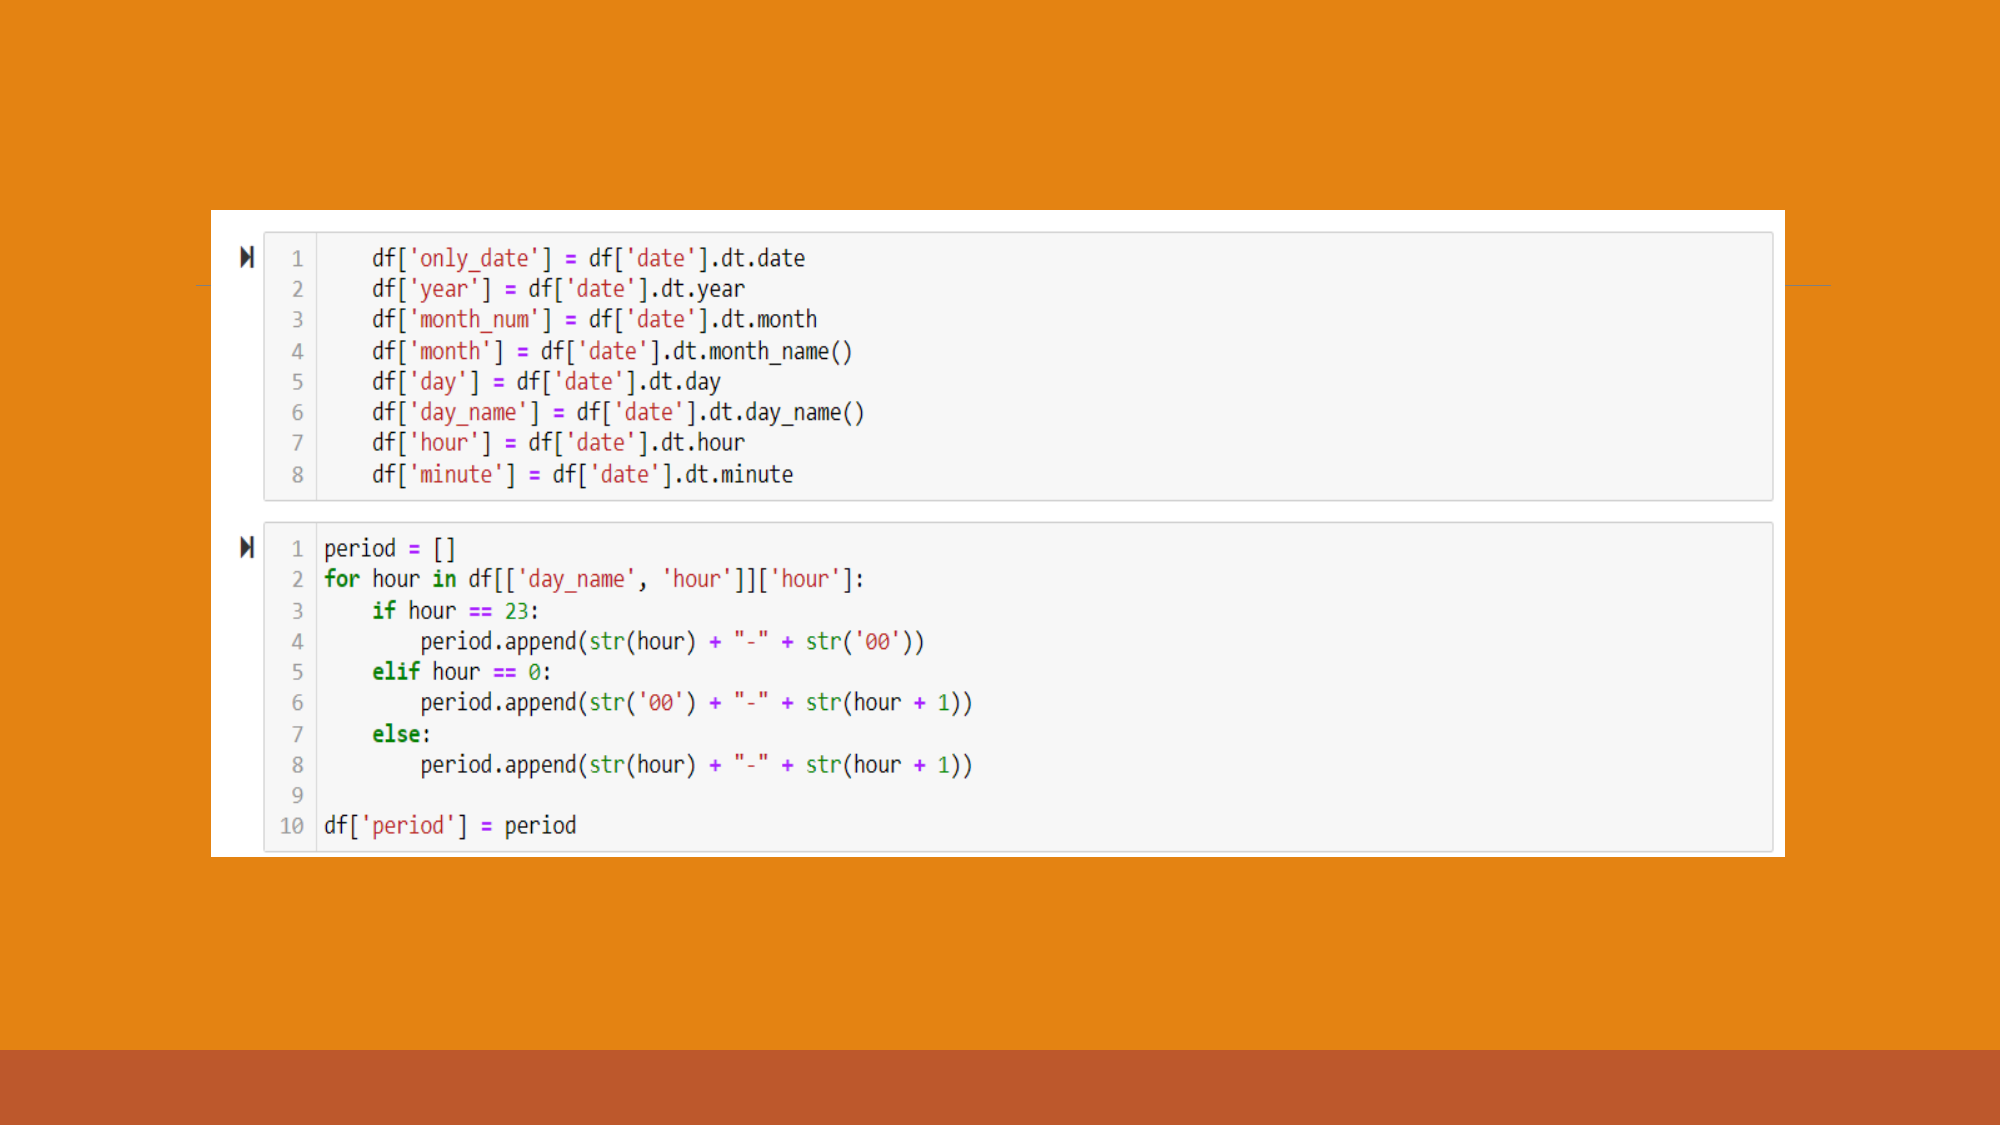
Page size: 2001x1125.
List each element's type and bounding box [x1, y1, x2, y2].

picture [210, 210, 1786, 857]
